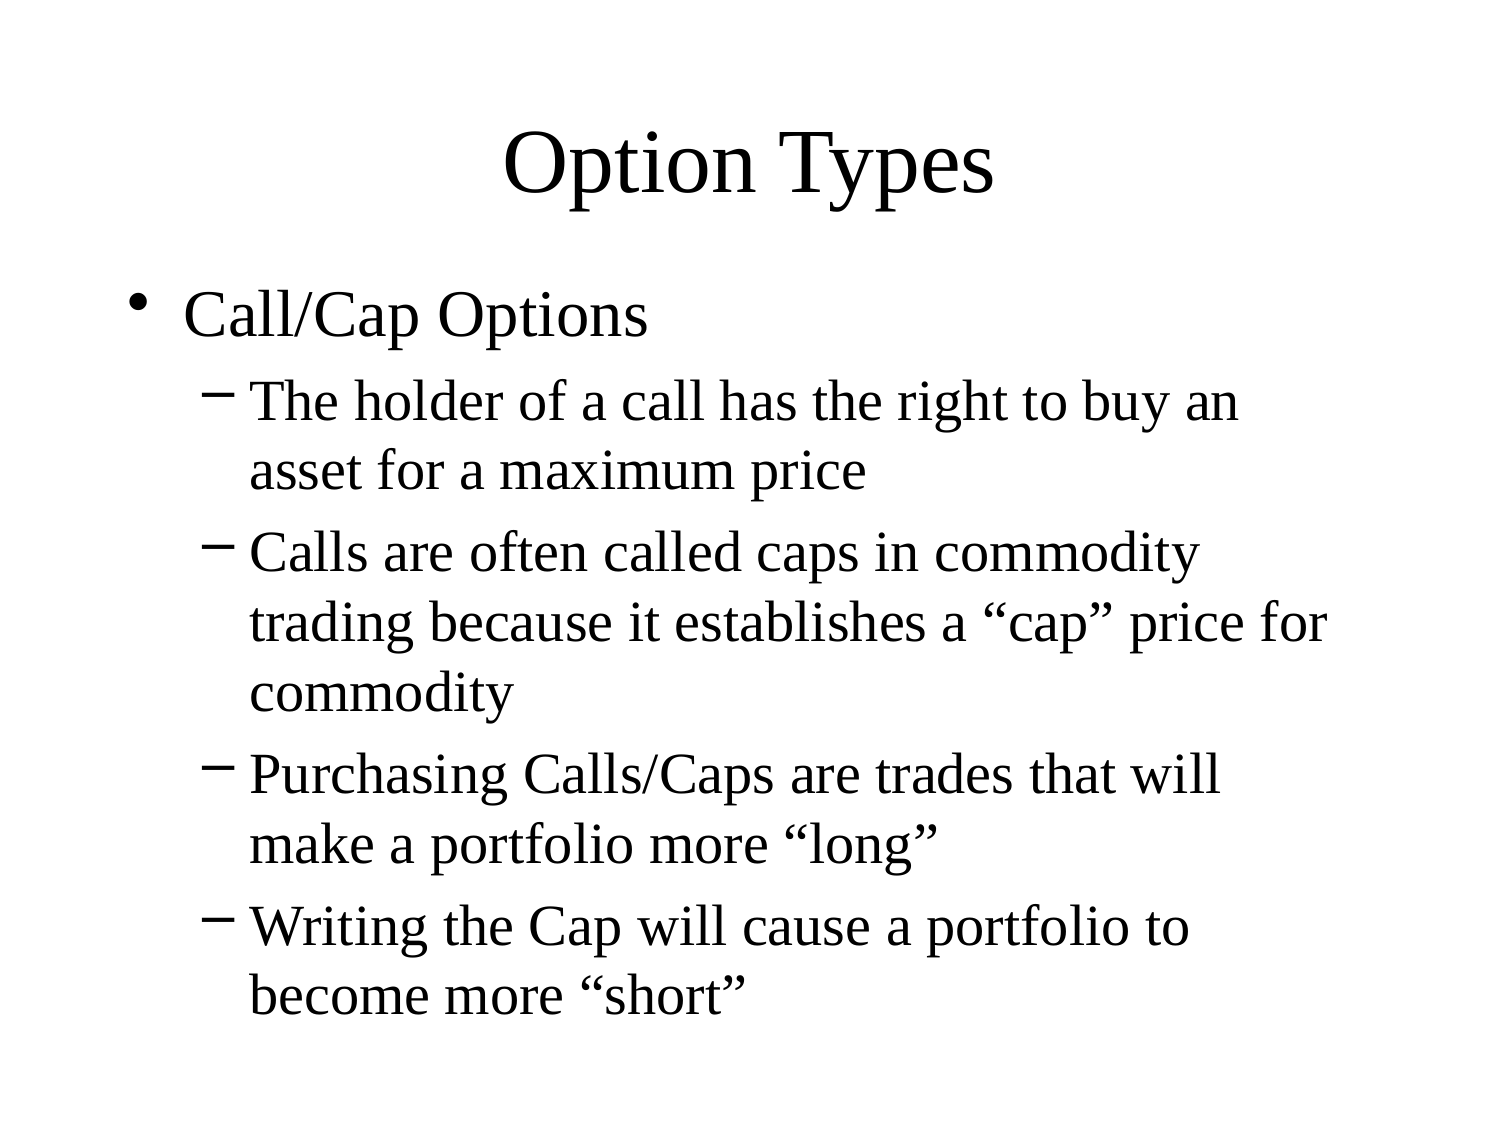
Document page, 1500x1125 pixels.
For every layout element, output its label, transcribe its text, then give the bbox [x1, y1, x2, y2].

title Option Types [112, 62, 1388, 251]
list Call/Cap Options The holder of a call has the right to buy an asset for a maximum price Calls are often called caps in commodity trading because it establishes a “cap” price for commodity Purchasing Calls/Caps are trades that will make a portfolio more “long” Writing the Cap will cause a portfolio to become more “short” [112, 262, 1363, 1001]
